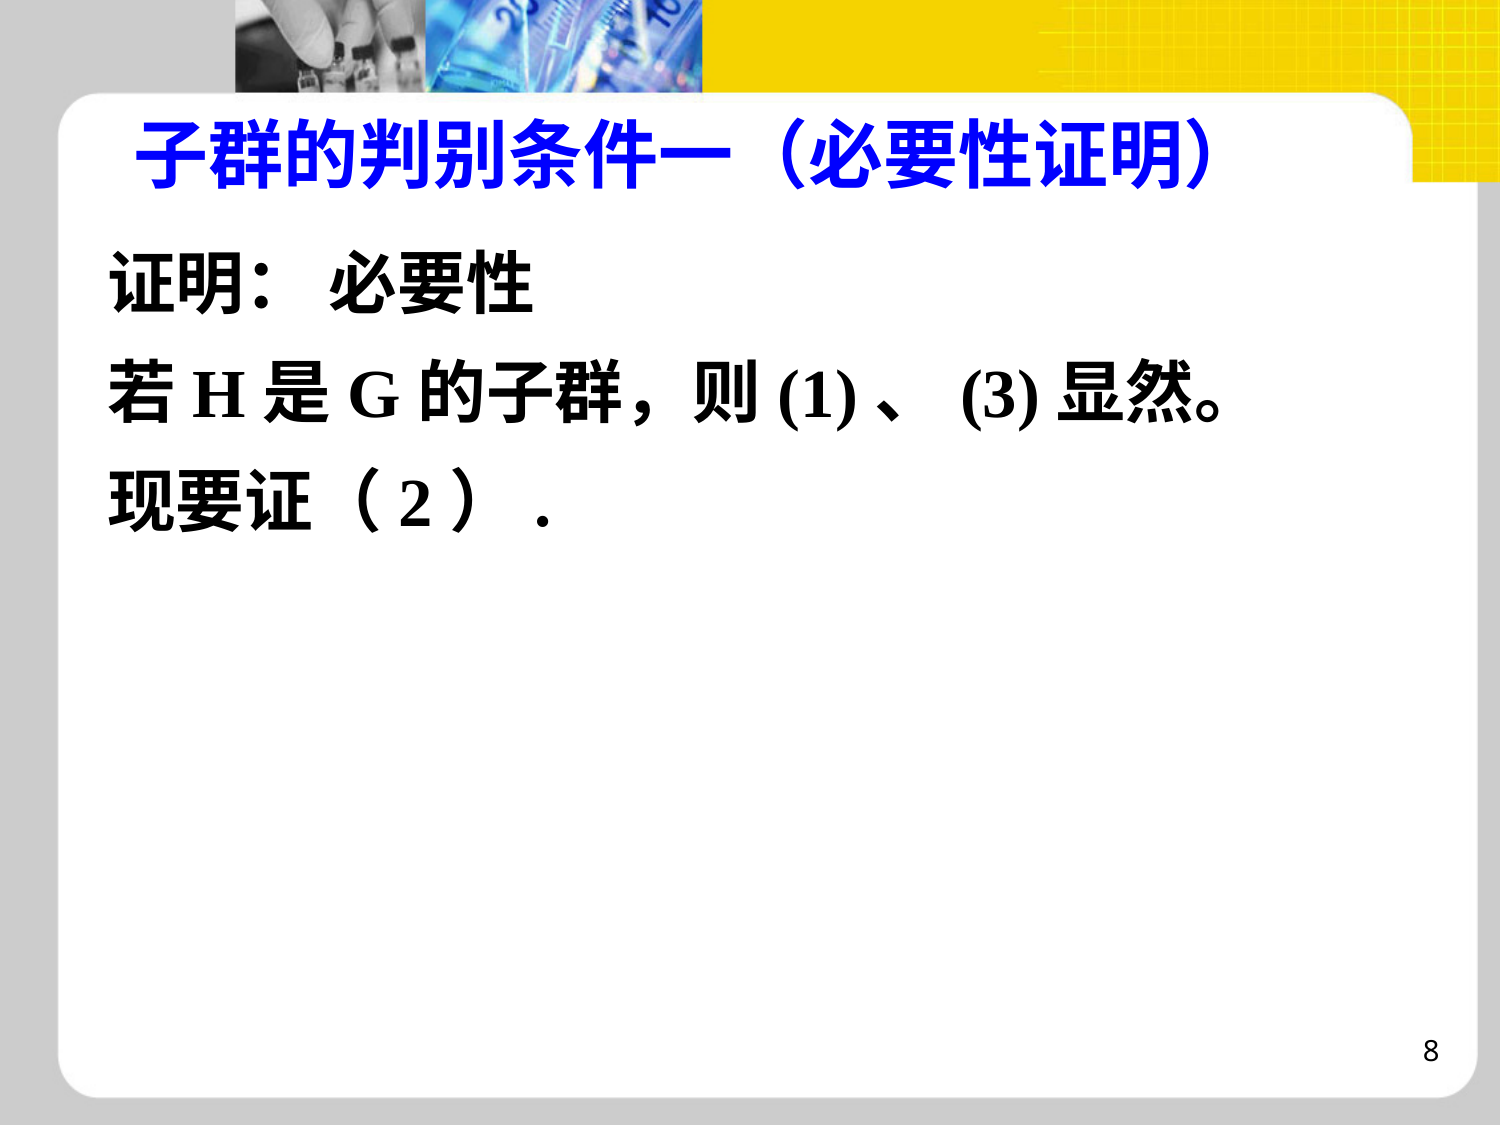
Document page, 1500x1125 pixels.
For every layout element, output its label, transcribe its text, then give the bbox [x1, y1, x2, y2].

title 子群的判别条件一（必要性证明） [83, 90, 1359, 216]
picture [0, 0, 1500, 1125]
slide_number 8 [1141, 1024, 1455, 1101]
list 证明： 必要性 若H是G的子群，则(1)、(3)显然。 现要证（2）. [92, 242, 1454, 993]
